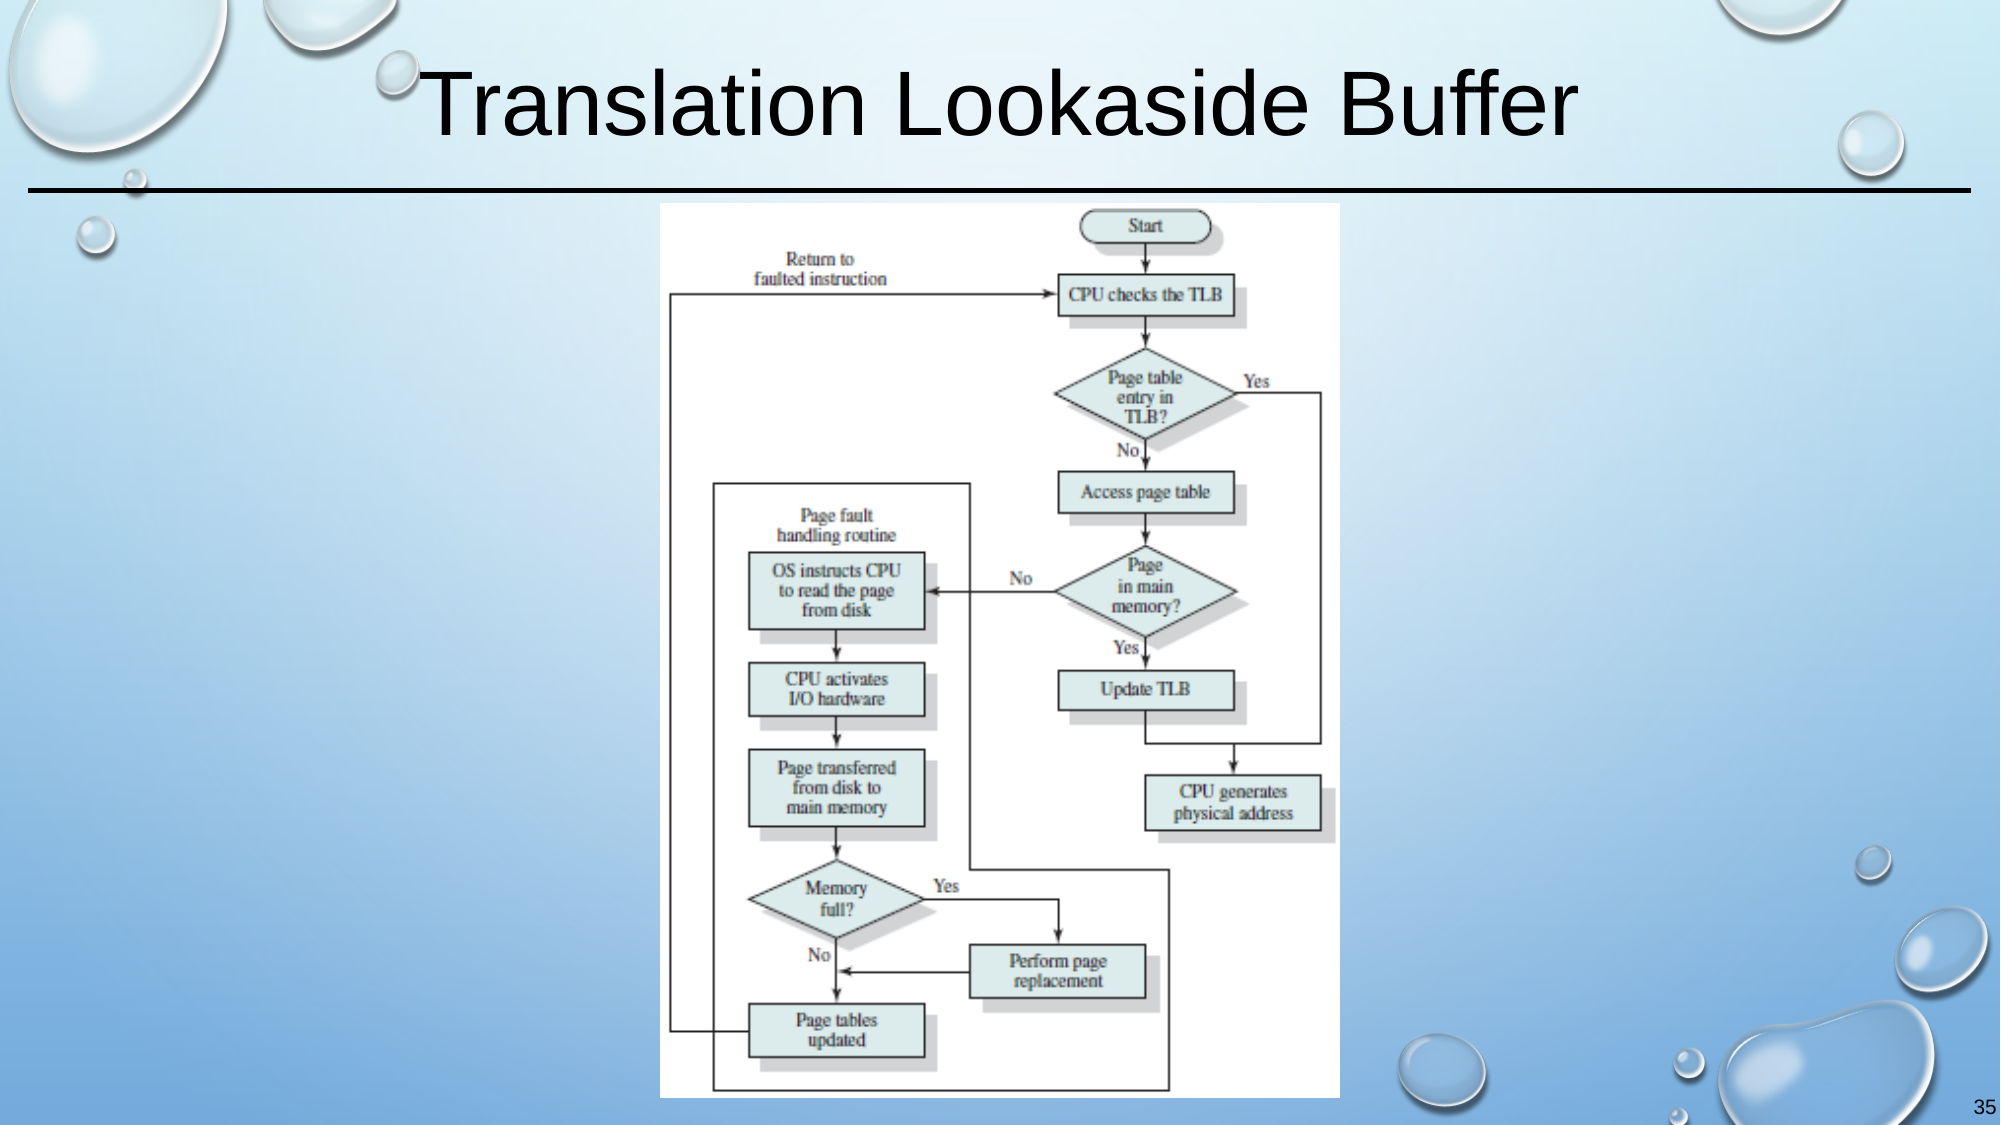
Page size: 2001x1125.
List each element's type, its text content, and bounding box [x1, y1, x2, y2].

slide_number 35 [1909, 1089, 2000, 1124]
picture [0, 0, 2000, 1125]
title Translation Lookaside Buffer [28, 25, 1972, 187]
